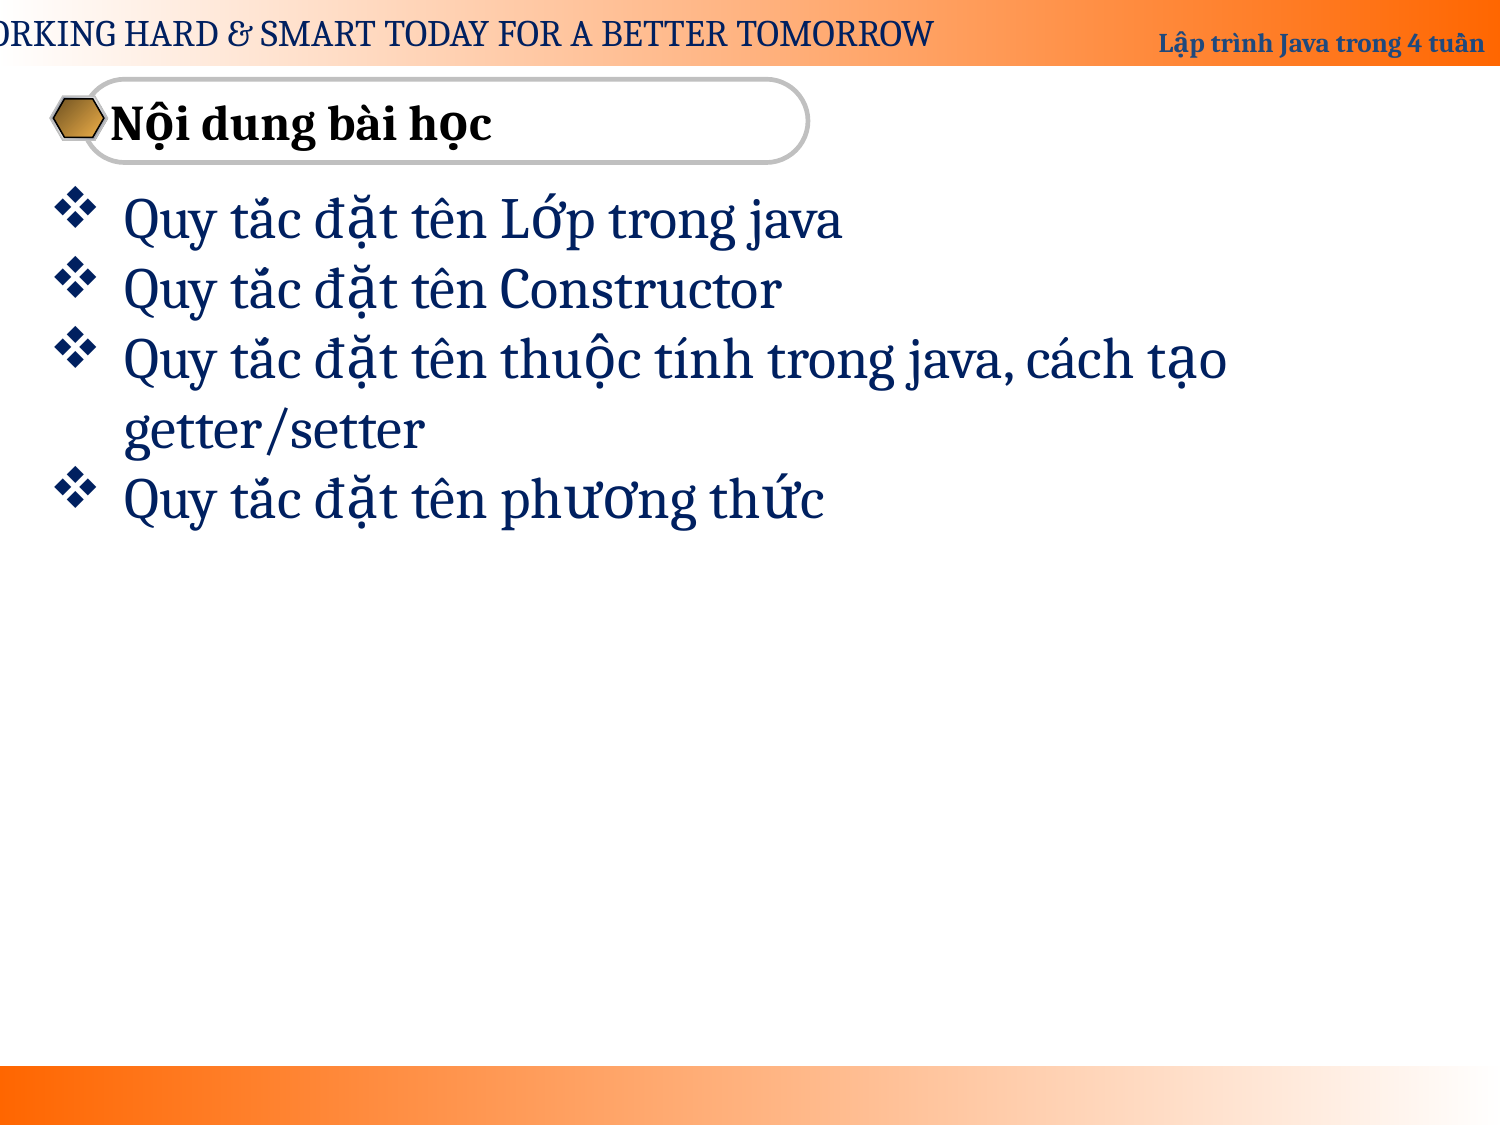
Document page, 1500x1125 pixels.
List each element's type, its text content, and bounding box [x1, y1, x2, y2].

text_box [49, 78, 809, 163]
text_box Quy tắc đặt tên Lớp trong java Quy tắc đặt tên Constructor Quy tắc đặt tên thuộc tính trong java, cách tạo getter/setter Quy tắc đặt tên phương thức [34, 172, 1500, 538]
